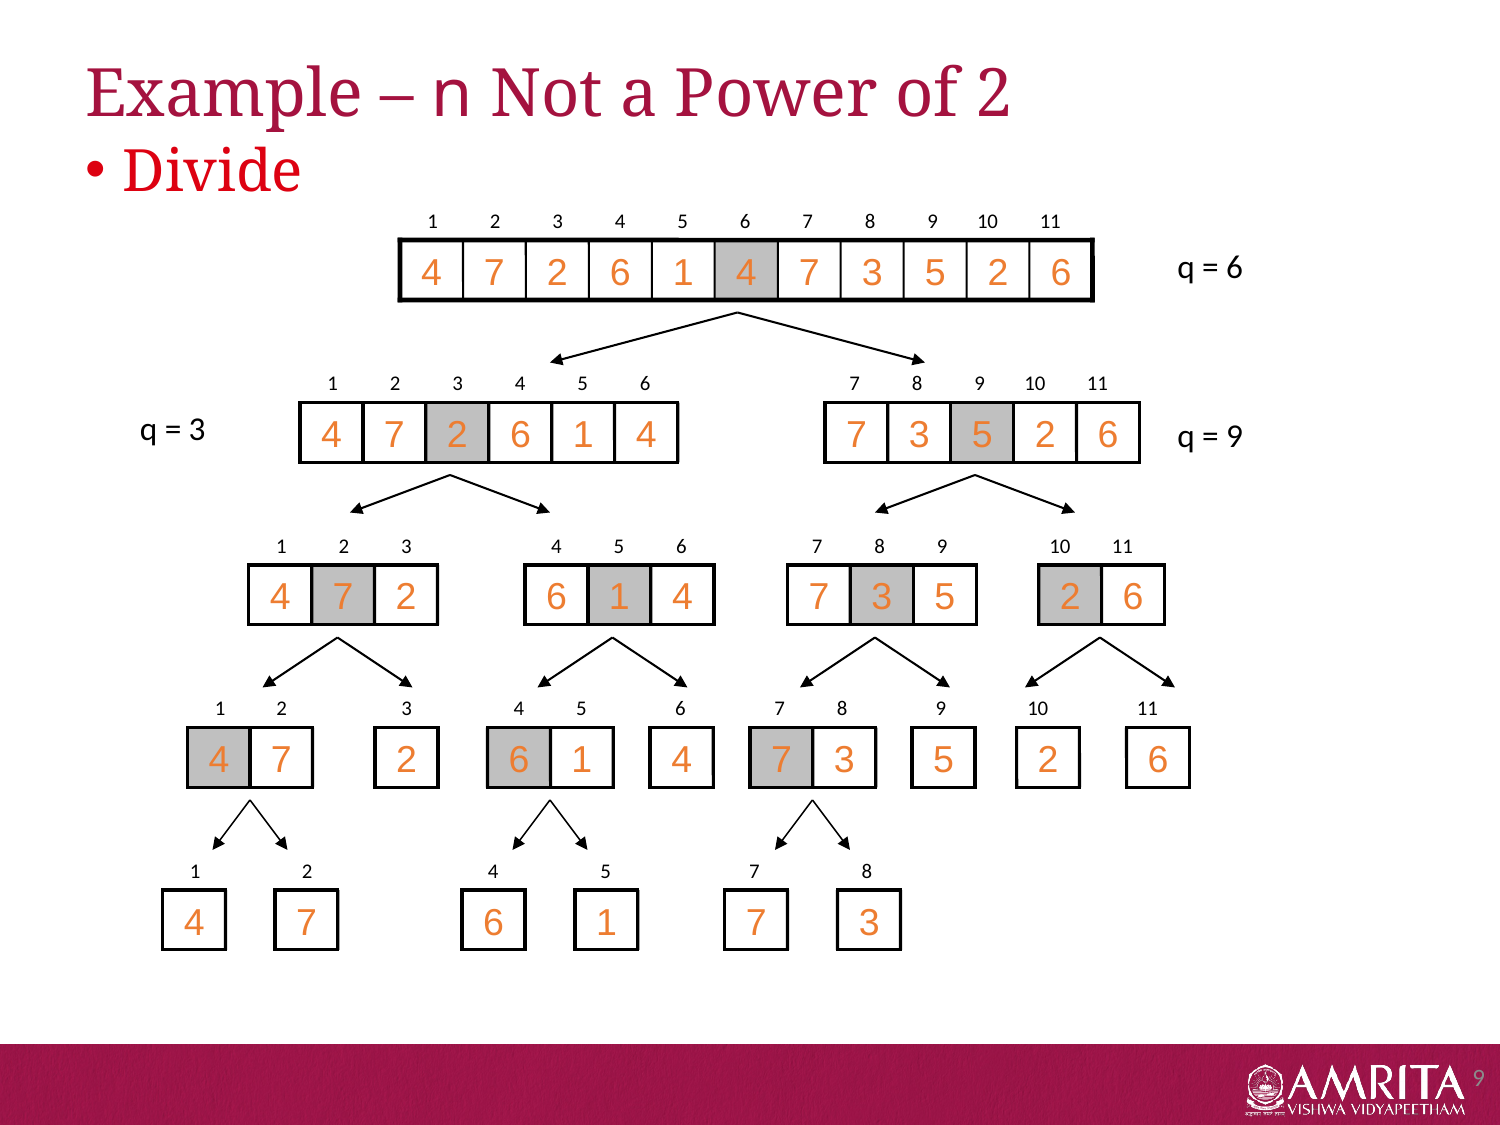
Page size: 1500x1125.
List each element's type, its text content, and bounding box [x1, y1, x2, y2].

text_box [162, 799, 901, 950]
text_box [399, 199, 1325, 300]
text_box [187, 637, 1190, 788]
title Example – n Not a Power of 2 [70, 57, 1450, 134]
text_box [248, 474, 1165, 625]
picture [0, 1044, 1500, 1125]
slide_number 9 [1149, 1049, 1500, 1103]
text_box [124, 312, 1325, 463]
list Divide [70, 134, 1450, 992]
